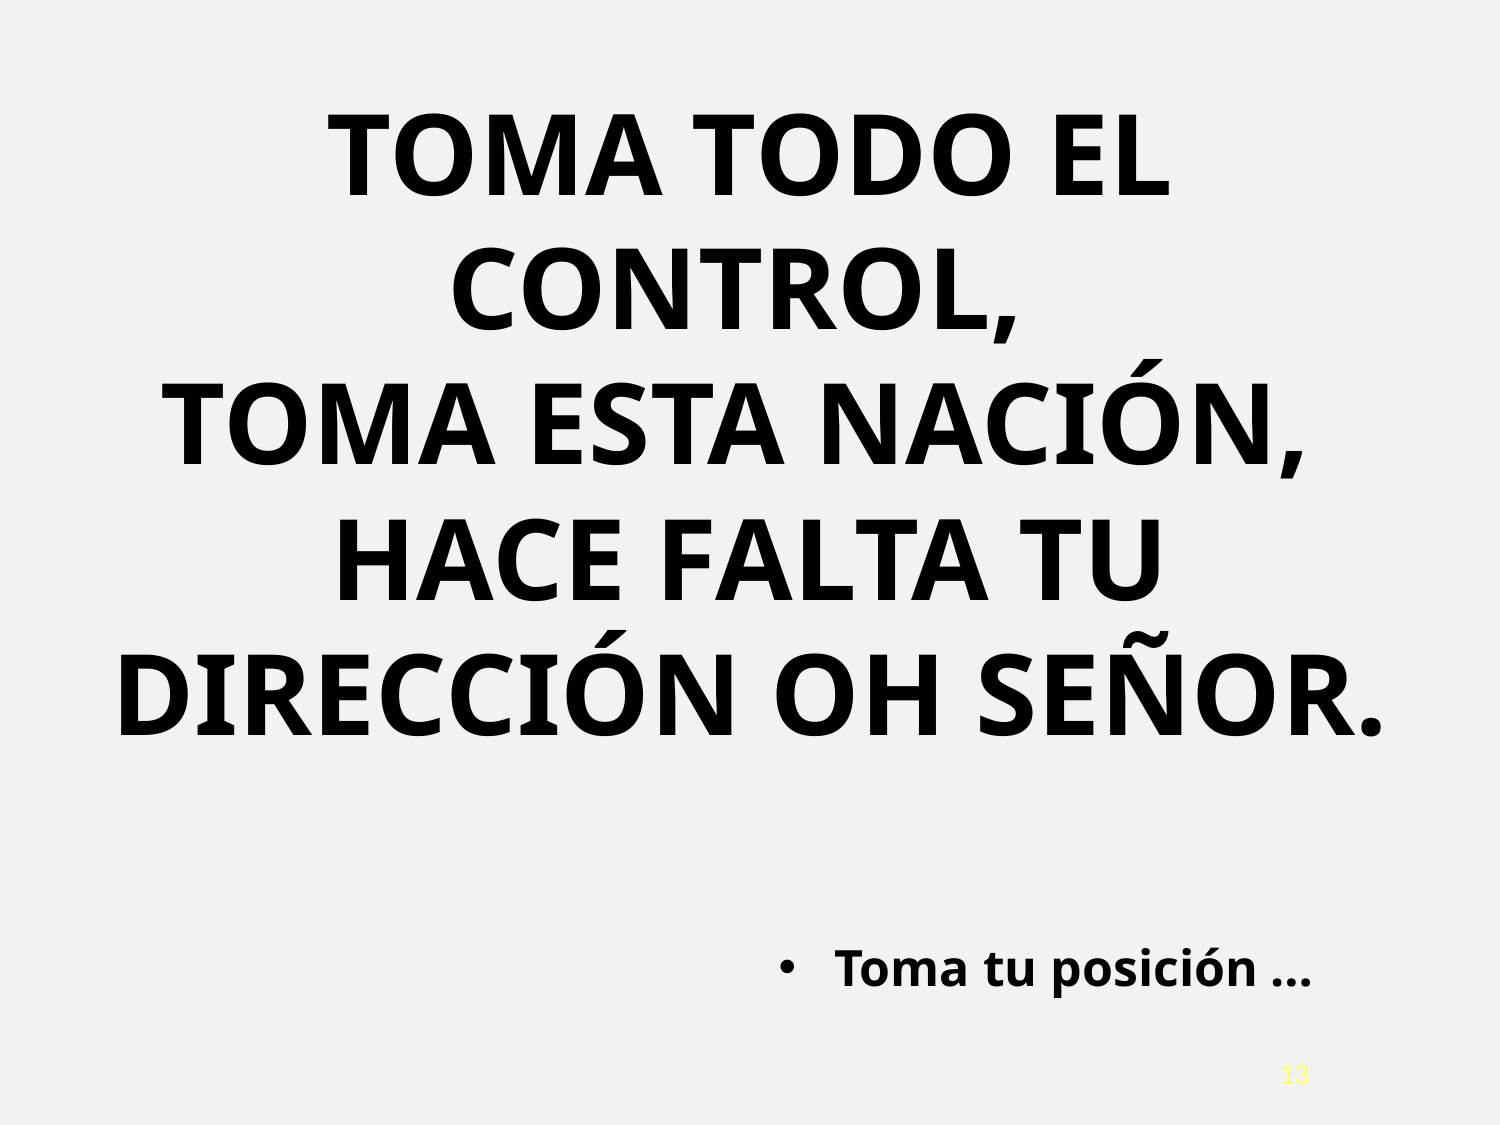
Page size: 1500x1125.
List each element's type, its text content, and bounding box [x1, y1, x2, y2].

text_box <número> [974, 1042, 1325, 1103]
text_box TOMA TODO EL CONTROL, TOMA ESTA NACIÓN, HACE FALTA TU DIRECCIÓN OH SEÑOR. [0, 326, 1500, 514]
text_box Toma tu posición … [616, 928, 1329, 1012]
